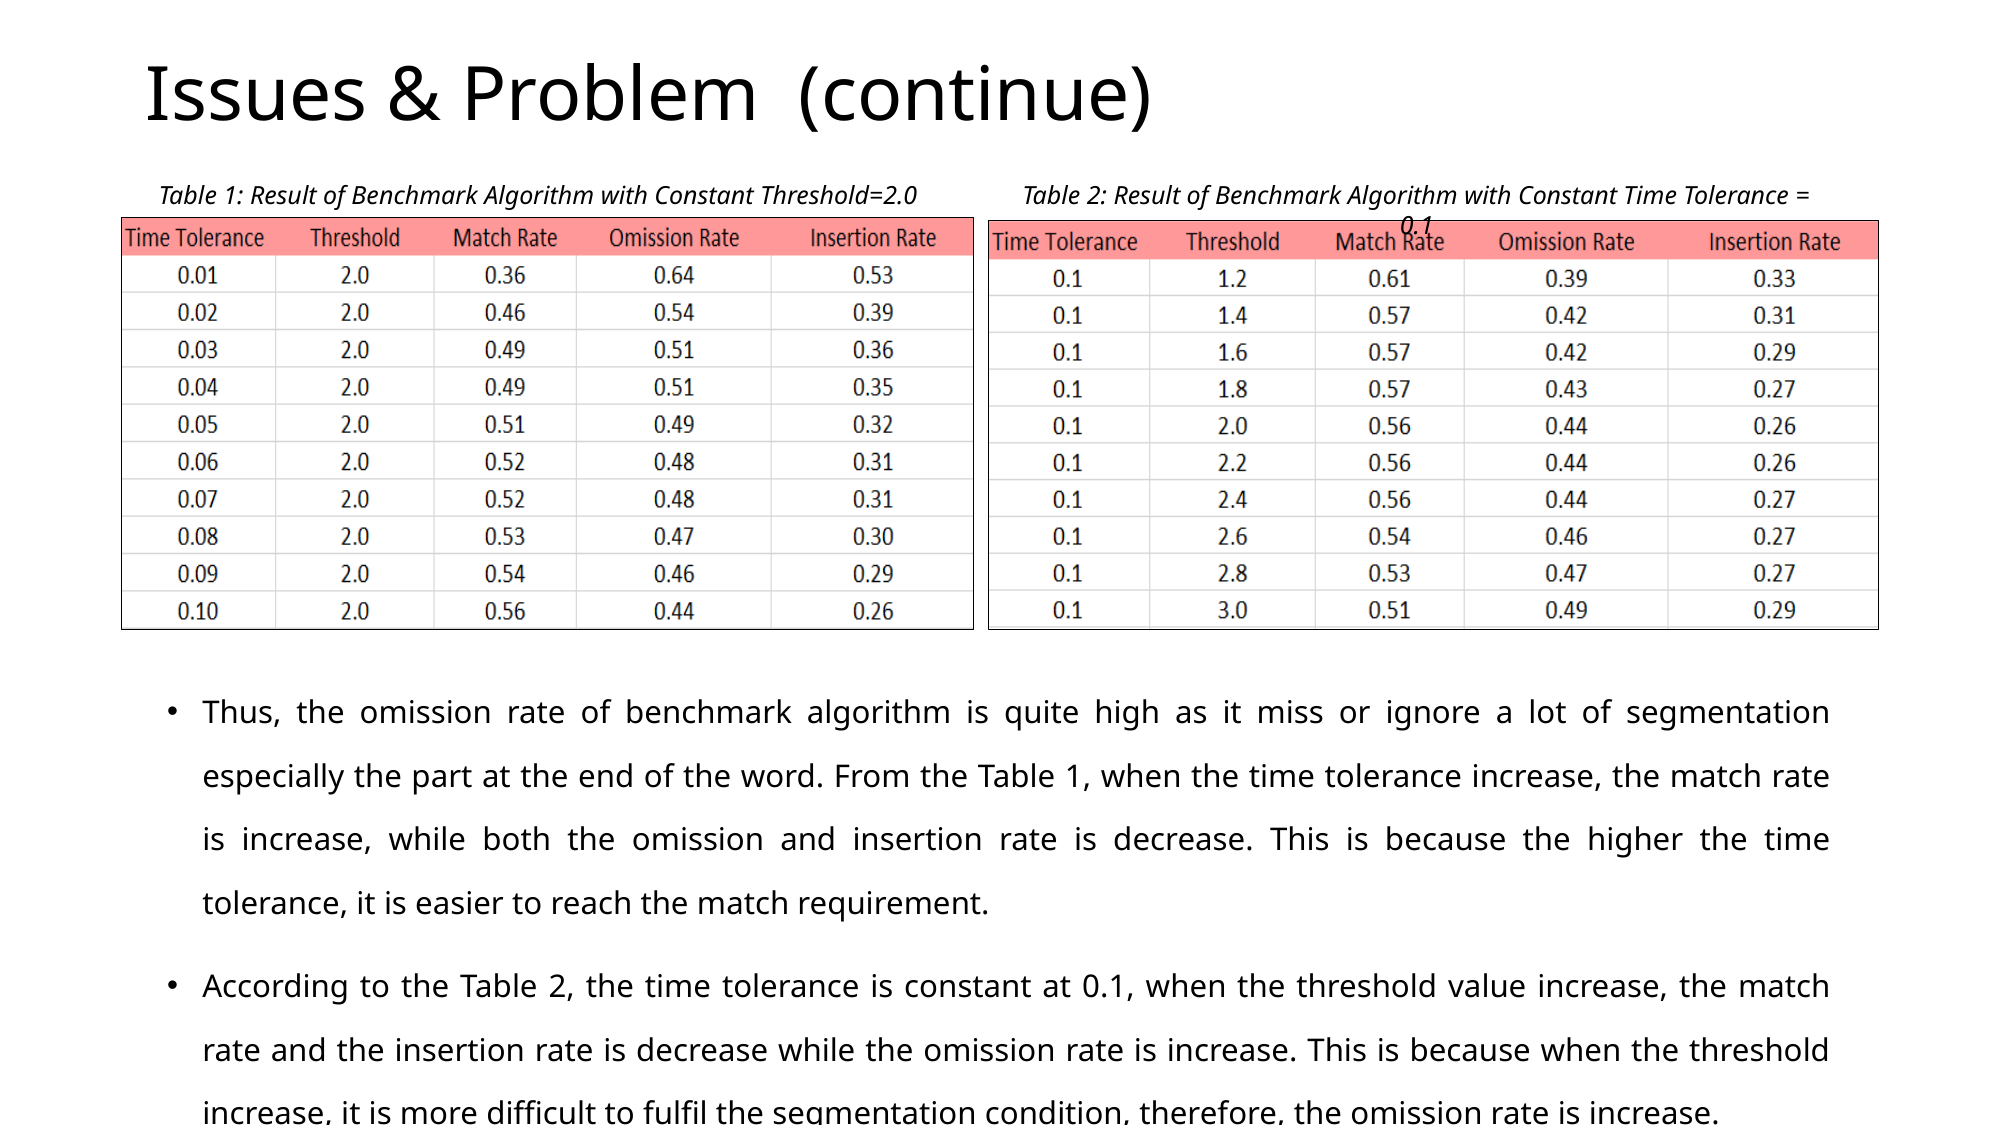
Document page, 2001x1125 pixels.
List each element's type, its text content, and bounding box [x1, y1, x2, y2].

title Issues & Problem (continue) [130, 33, 1856, 160]
picture [987, 220, 1879, 630]
text_box Table 2: Result of Benchmark Algorithm with Constant Time Tolerance = 0.1 [999, 172, 1834, 220]
list Thus, the omission rate of benchmark algorithm is quite high as it miss or ignore a lot of segmentation especially the part at the end of the word. From the Table 1, when the time tolerance increase, the match rate is increase, while both the omission and insertion rate is decrease. This is because the higher the time tolerance, it is easier to reach the match requirement. According to the Table 2, the time tolerance is constant at 0.1, when the threshold value increase, the match rate and the insertion rate is decrease while the omission rate is increase. This is because when the threshold increase, it is more difficult to fulfil the segmentation condition, therefore, the omission rate is increase. [152, 658, 1848, 1125]
picture [121, 217, 974, 630]
text_box Table 1: Result of Benchmark Algorithm with Constant Threshold=2.0 [121, 172, 956, 217]
